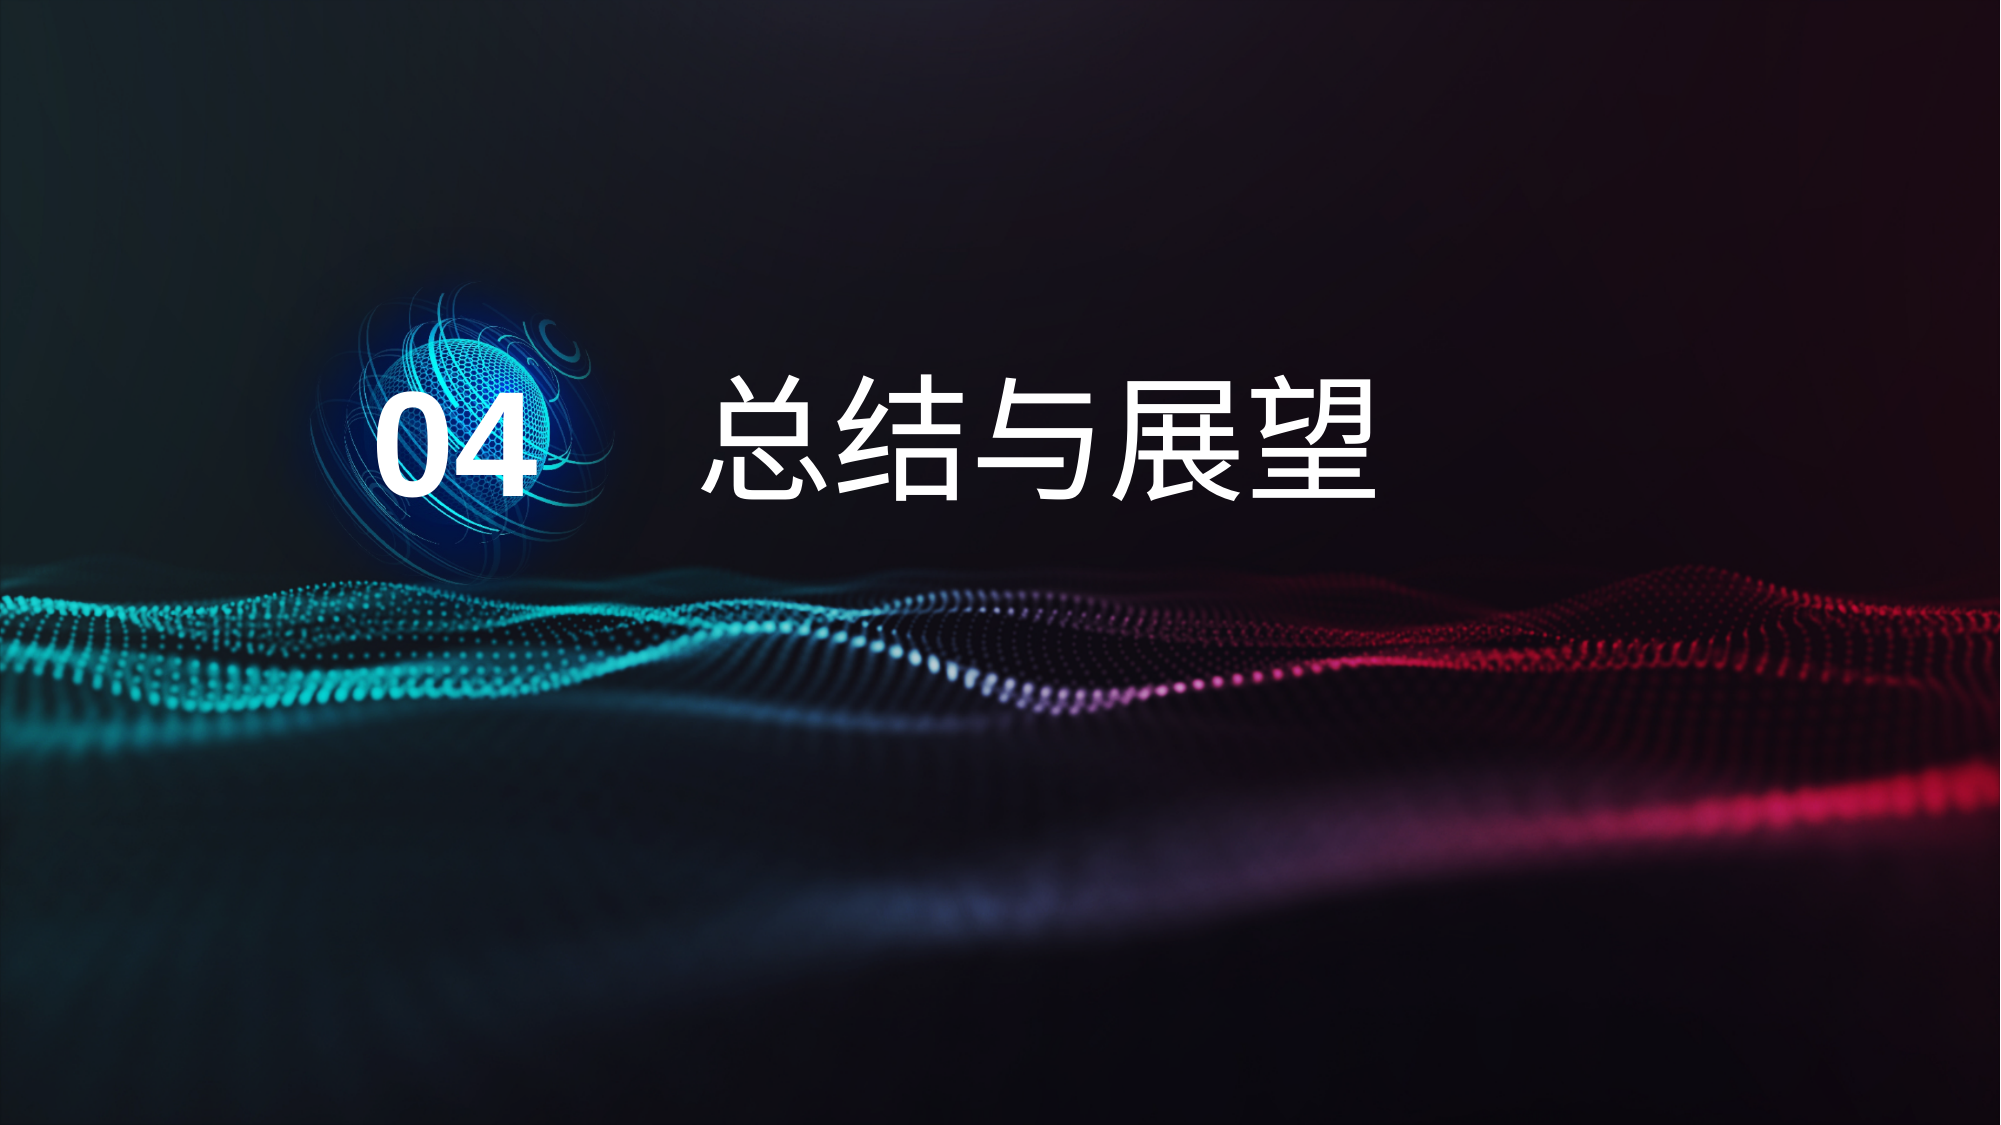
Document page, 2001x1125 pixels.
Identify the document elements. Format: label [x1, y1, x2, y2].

text_box [228, 209, 1772, 663]
picture [0, 0, 2000, 1125]
